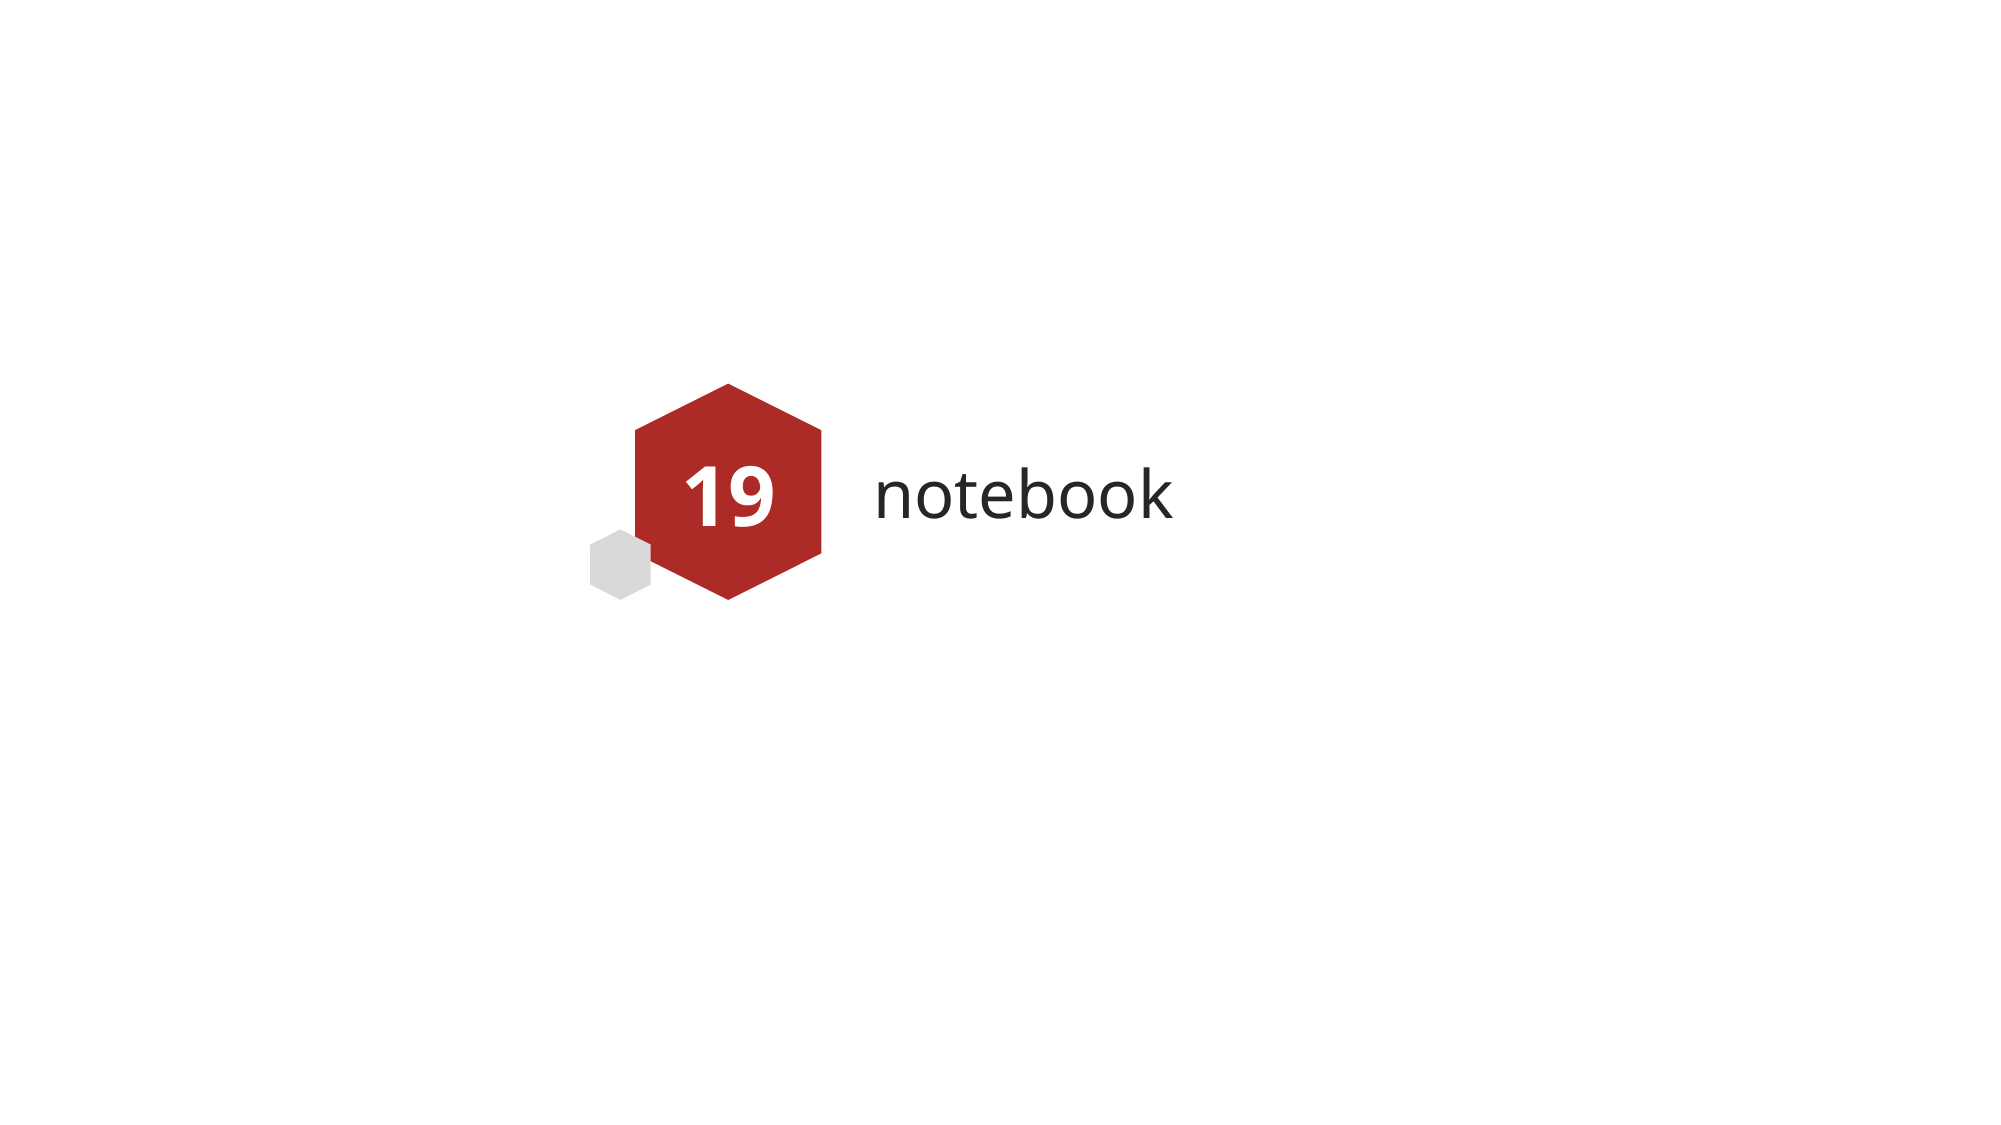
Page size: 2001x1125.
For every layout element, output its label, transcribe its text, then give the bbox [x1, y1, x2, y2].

title notebook [858, 453, 1950, 672]
list 19 [636, 404, 822, 594]
